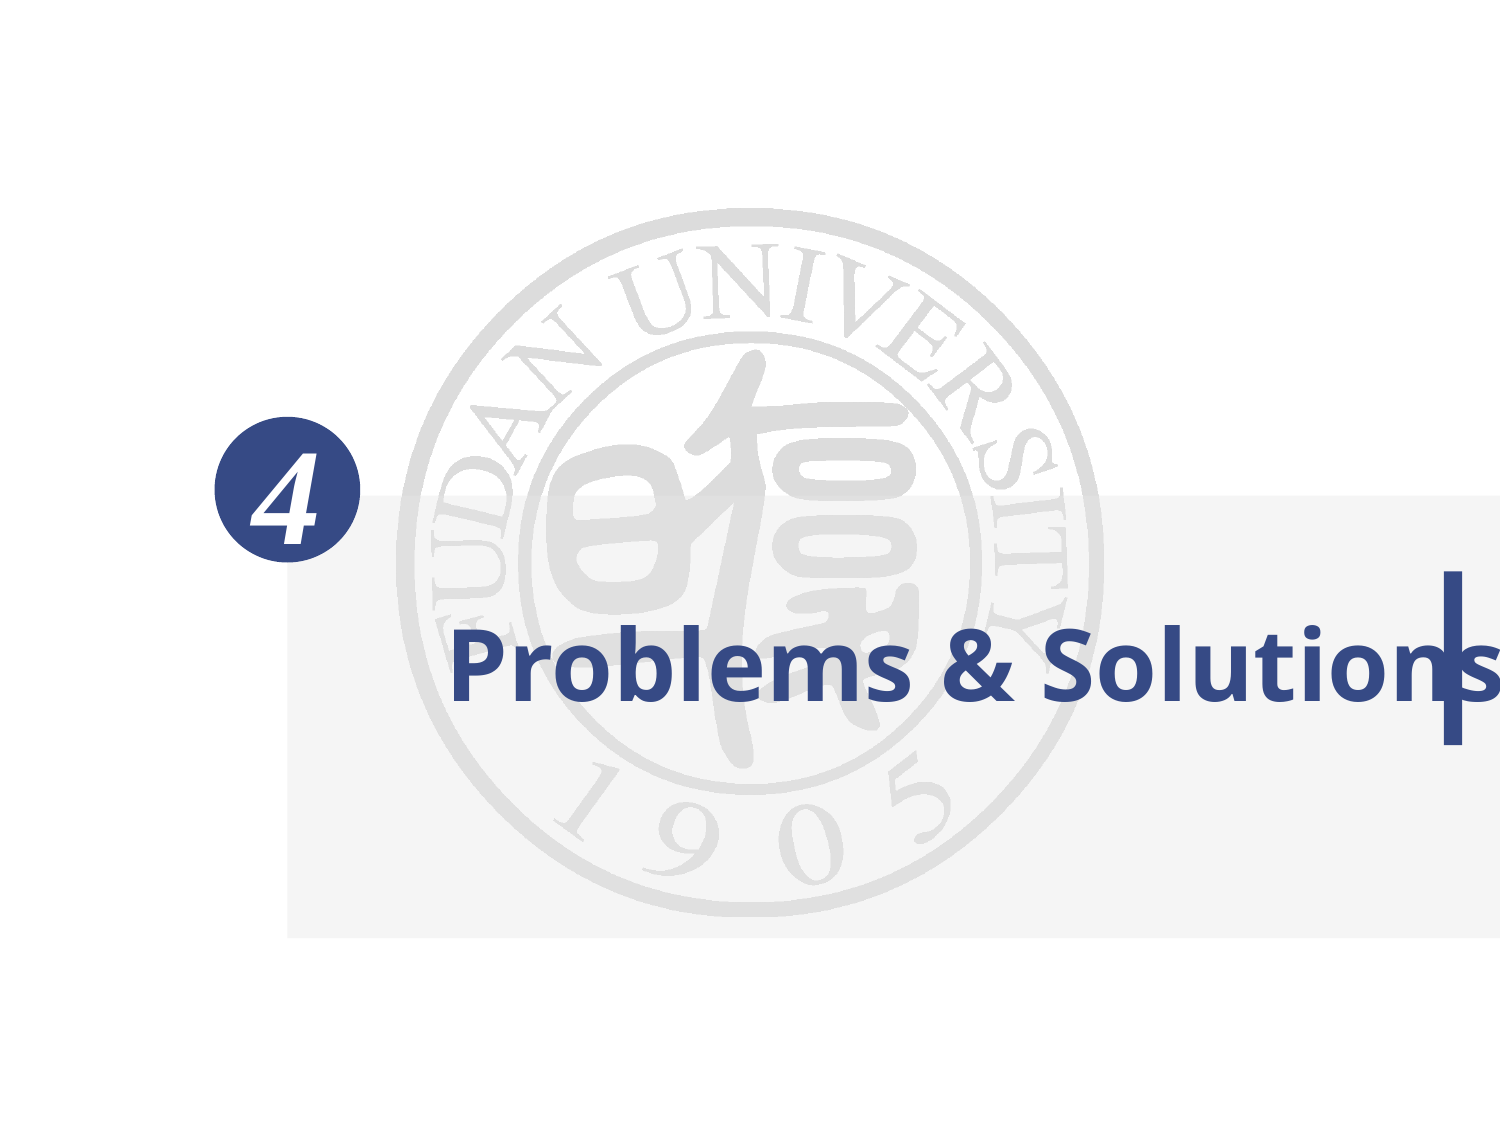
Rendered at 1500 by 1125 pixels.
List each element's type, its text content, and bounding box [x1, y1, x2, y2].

text_box [224, 426, 351, 553]
text_box 4 [213, 415, 362, 564]
text_box [1443, 570, 1463, 608]
text_box Problems & Solutions [430, 608, 1500, 826]
text_box [286, 495, 1500, 939]
